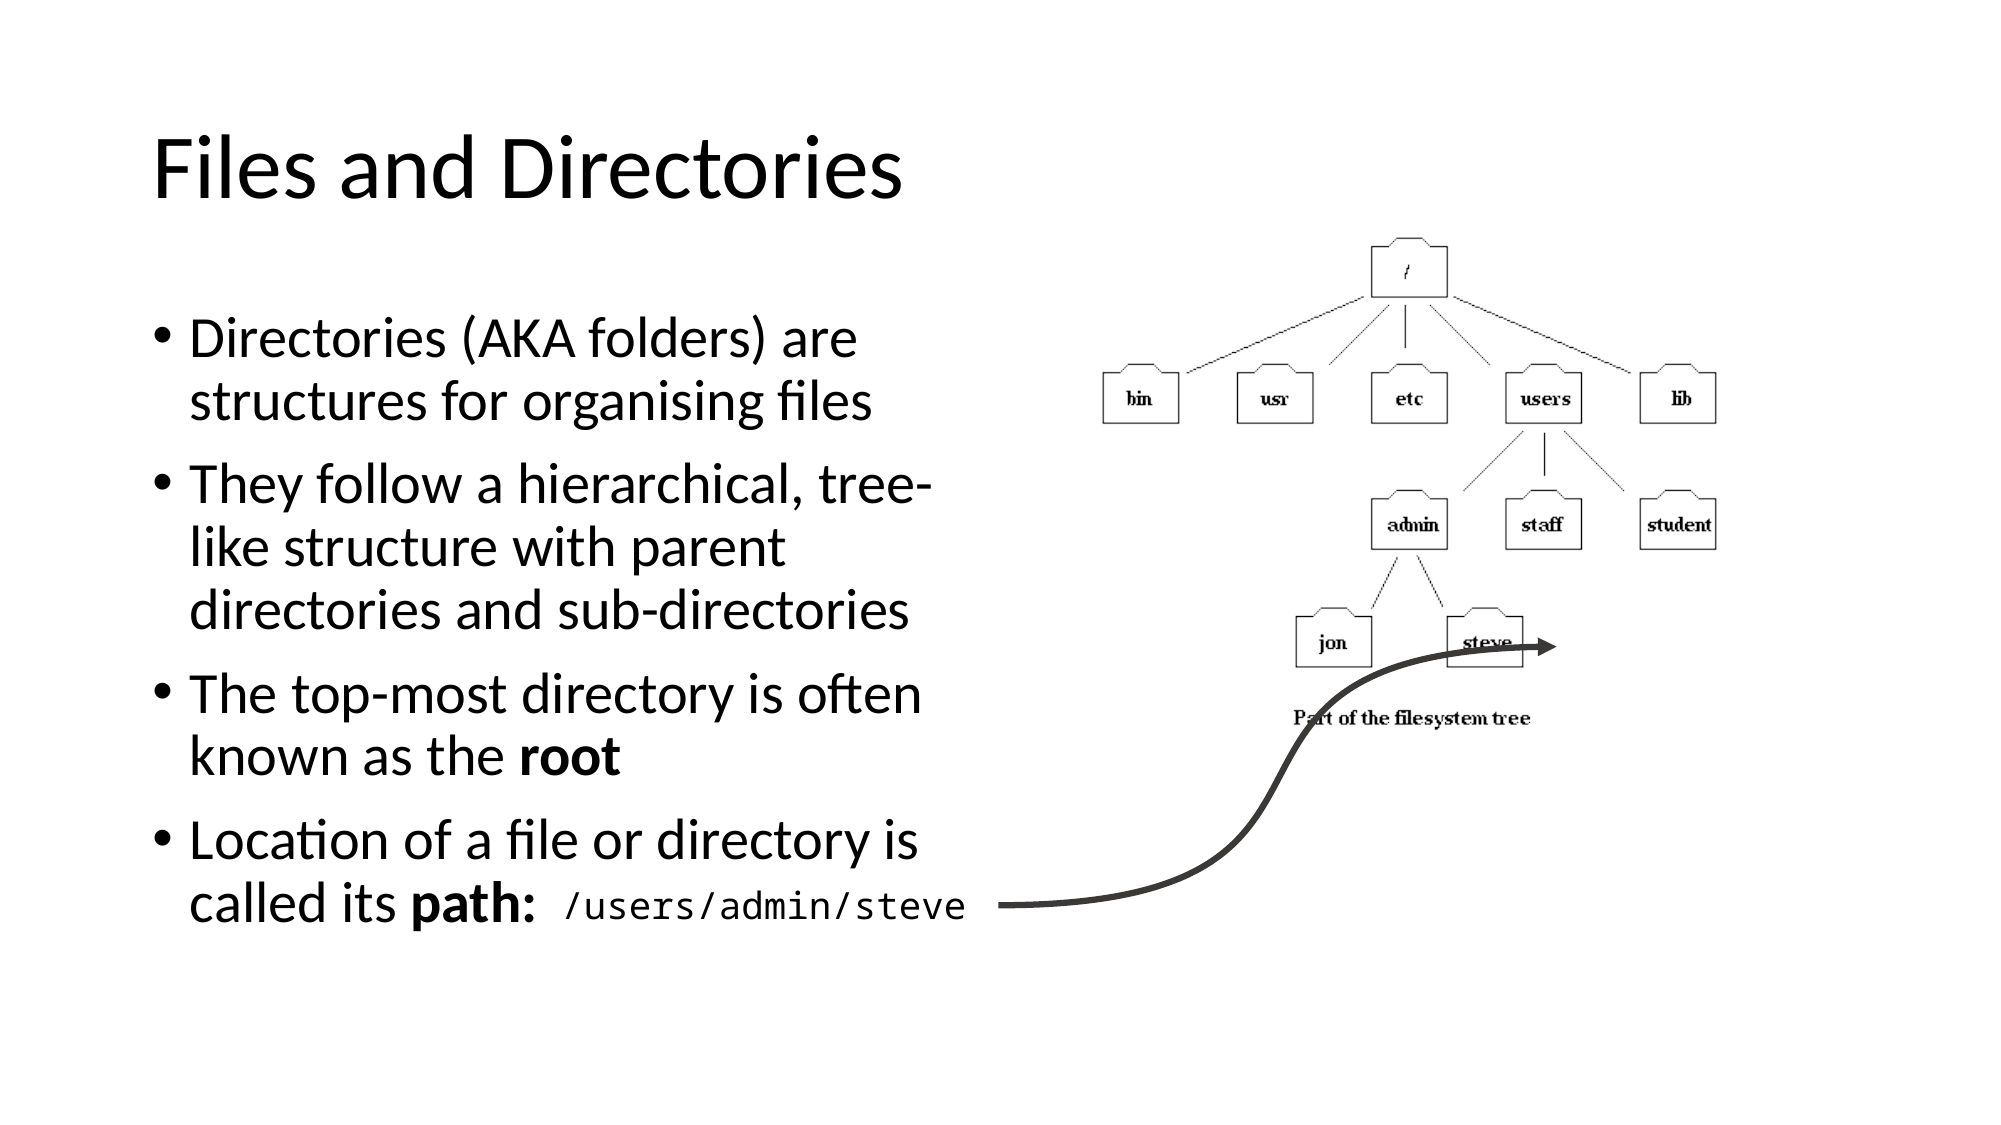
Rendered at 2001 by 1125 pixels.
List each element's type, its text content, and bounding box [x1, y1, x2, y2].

title Files and Directories [137, 59, 1011, 278]
text_box /users/admin/steve [546, 874, 982, 935]
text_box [998, 646, 1557, 906]
picture [1096, 231, 1727, 732]
list Directories (AKA folders) are structures for organising files They follow a hierarchical, tree-like structure with parent directories and sub-directories The top-most directory is often known as the root Location of a file or directory is called its path: [137, 299, 983, 1061]
